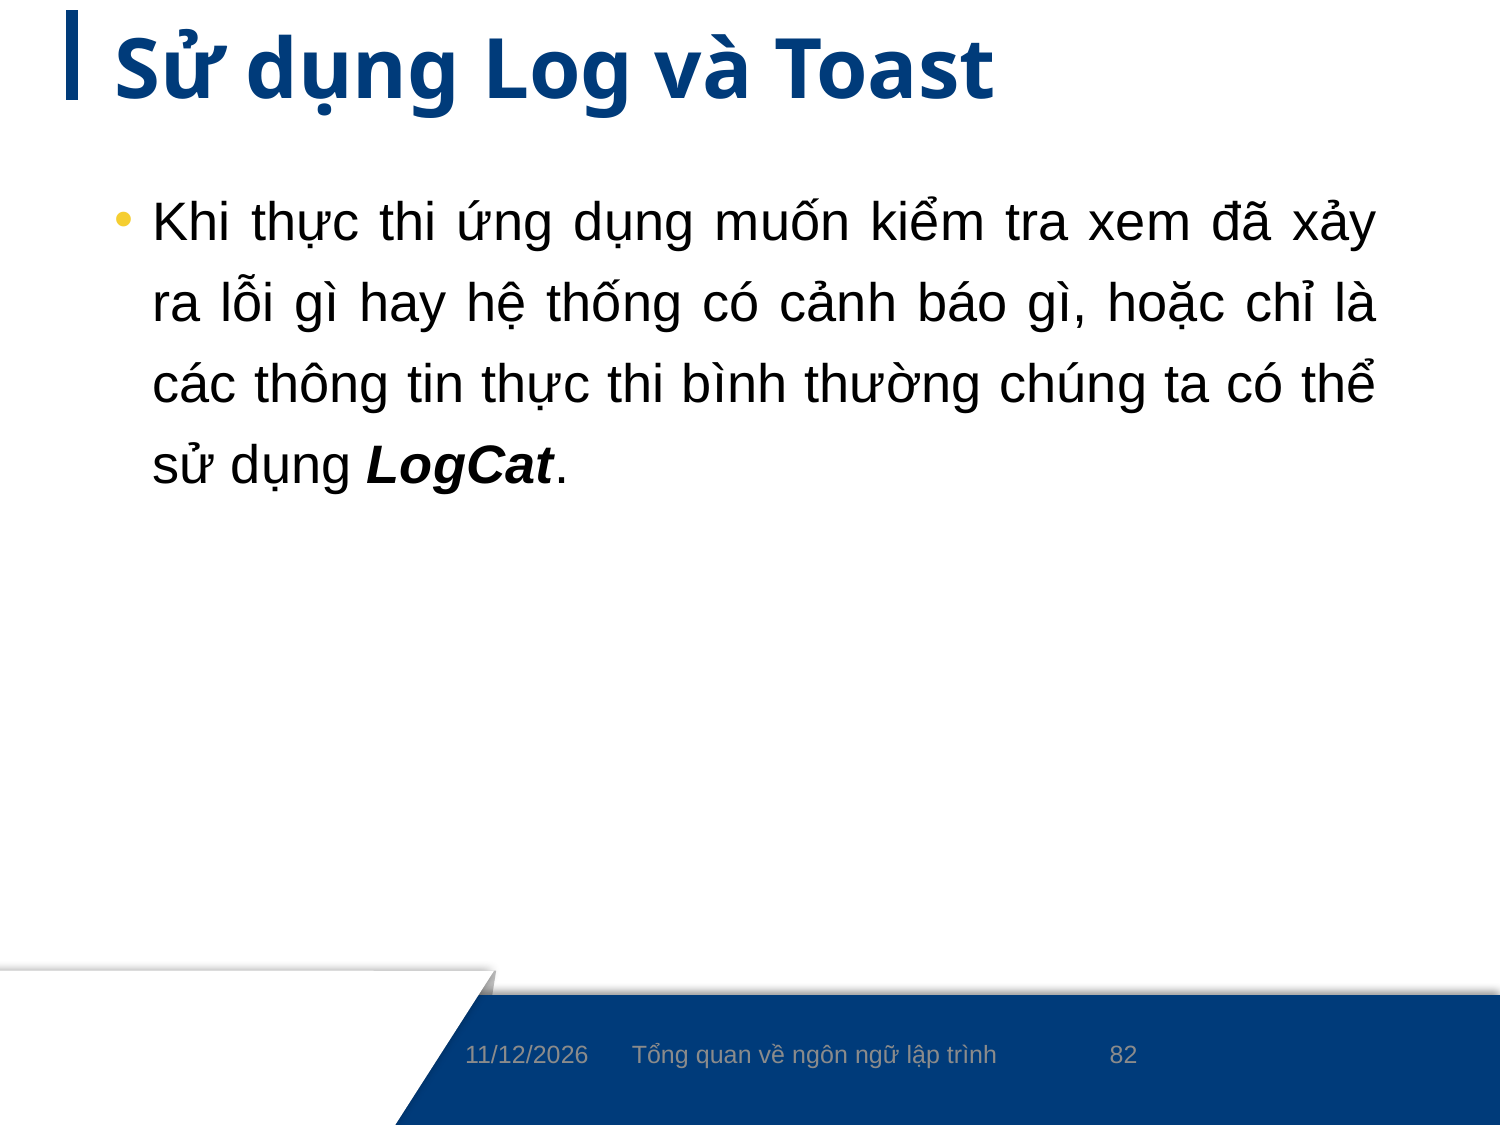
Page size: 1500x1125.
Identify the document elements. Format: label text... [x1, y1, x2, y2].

footer Tổng quan về ngôn ngữ lập trình [561, 1023, 815, 1084]
slide_number 82 [815, 1023, 1153, 1084]
list Khi thực thi ứng dụng muốn kiểm tra xem đã xảy ra lỗi gì hay hệ thống có cảnh báo gì, hoặc chỉ là các thông tin thực thi bình thường chúng ta có thể sử dụng LogCat. [99, 162, 1394, 882]
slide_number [450, 1023, 561, 1084]
title Sử dụng Log và Toast [99, 5, 1394, 138]
